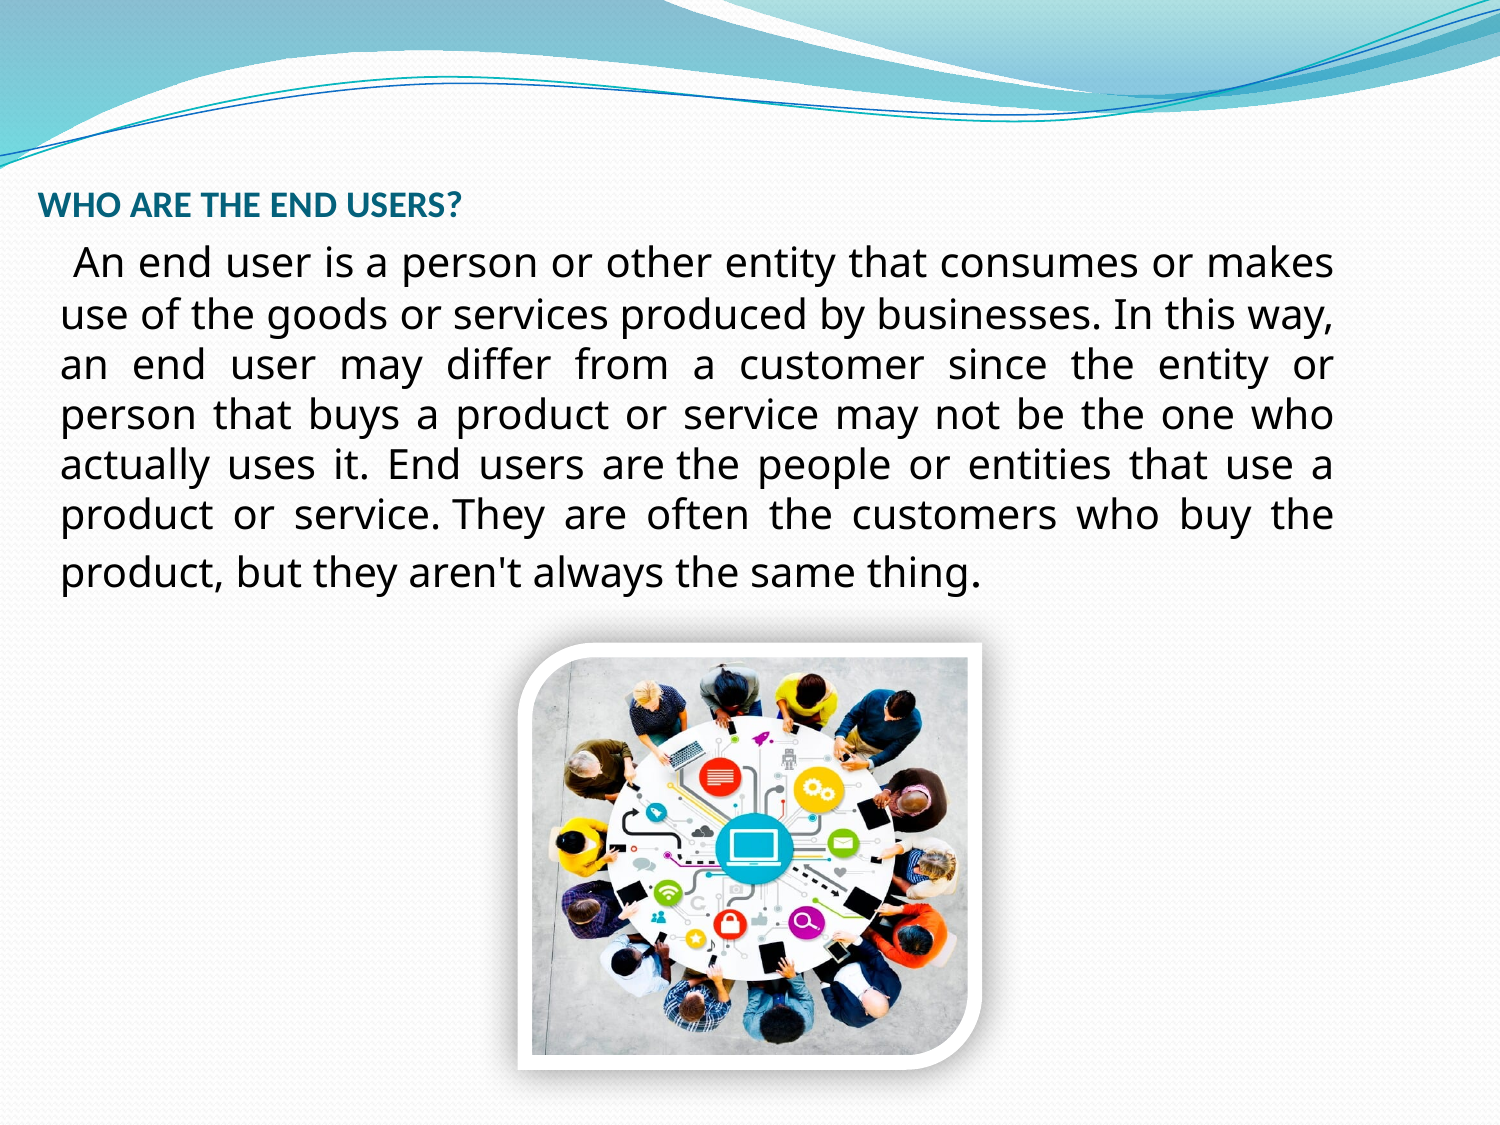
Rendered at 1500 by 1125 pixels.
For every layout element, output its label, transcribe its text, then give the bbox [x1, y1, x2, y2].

picture [524, 649, 976, 1063]
title WHO ARE THE END USERS? [37, 37, 1388, 225]
list An end user is a person or other entity that consumes or makes use of the goods or services produced by businesses. In this way, an end user may differ from a customer since the entity or person that buys a product or service may not be the one who actually uses it. End users are the people or entities that use a product or service. They are often the customers who buy the product, but they aren't always the same thing. [0, 149, 1350, 893]
